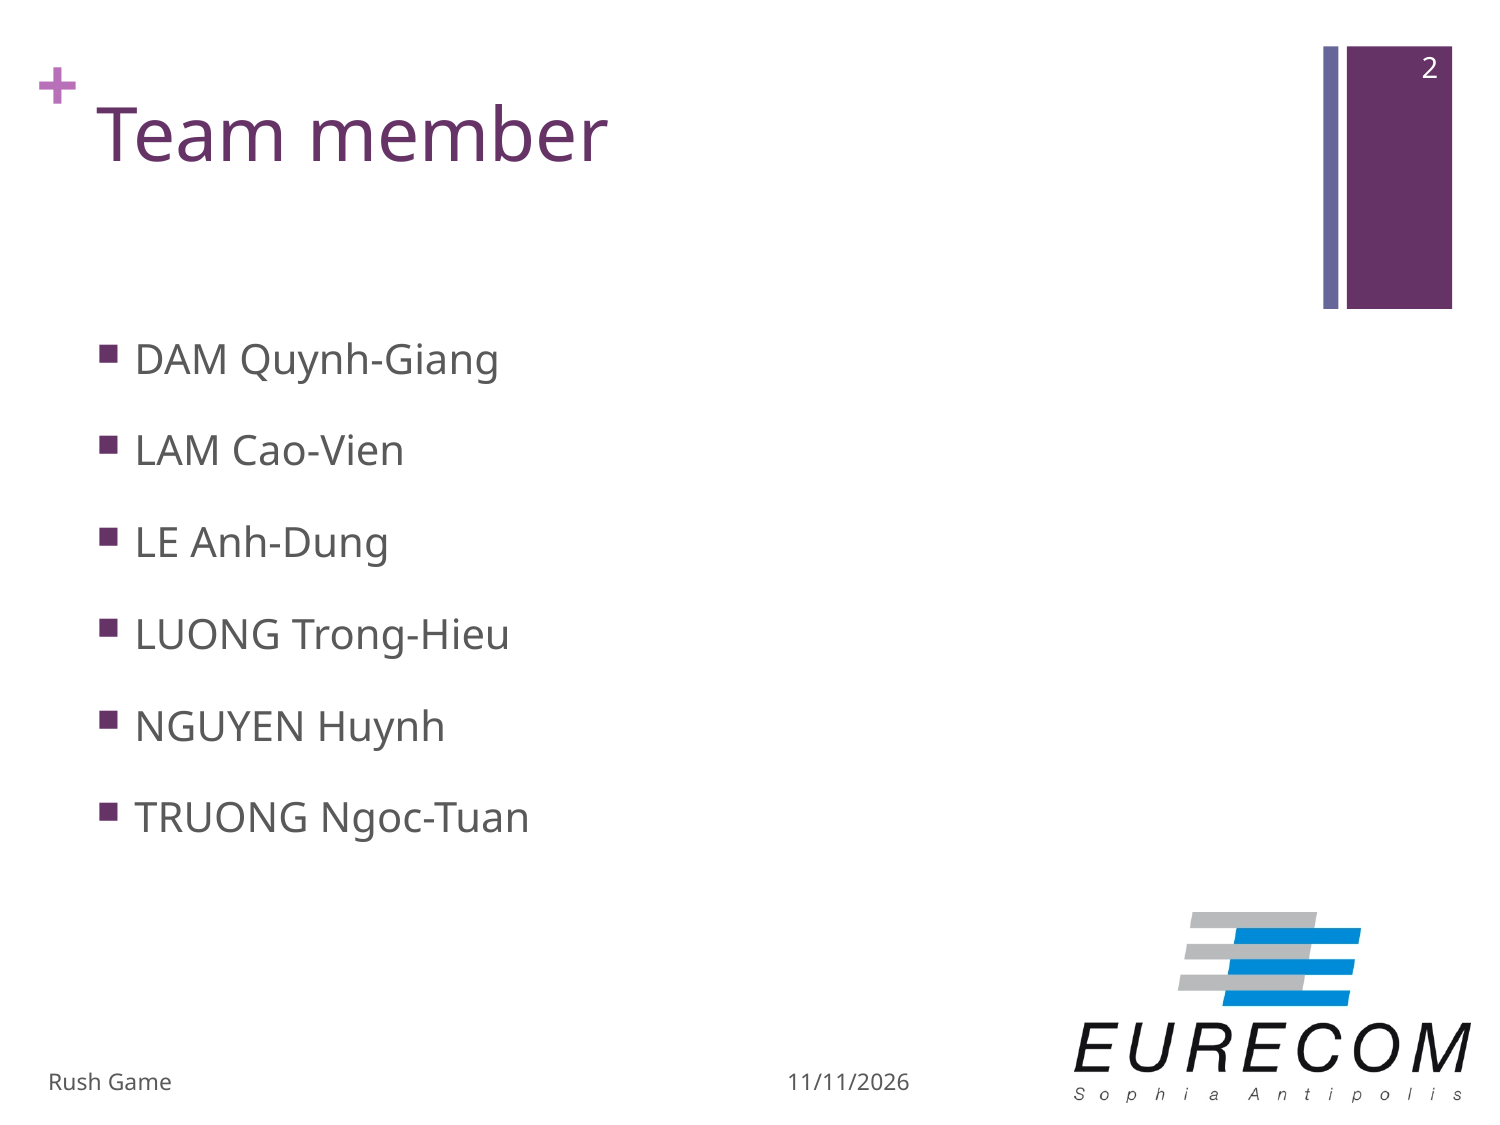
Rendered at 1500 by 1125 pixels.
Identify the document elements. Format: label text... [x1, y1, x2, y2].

slide_number 2 [1362, 39, 1454, 100]
footer Rush Game [33, 1053, 375, 1114]
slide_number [575, 1053, 925, 1114]
list DAM Quynh-Giang LAM Cao-Vien LE Anh-Dung LUONG Trong-Hieu NGUYEN Huynh TRUONG Ngoc-Tuan [81, 324, 1322, 1005]
title Team member [81, 79, 1322, 263]
picture [1074, 912, 1471, 1103]
